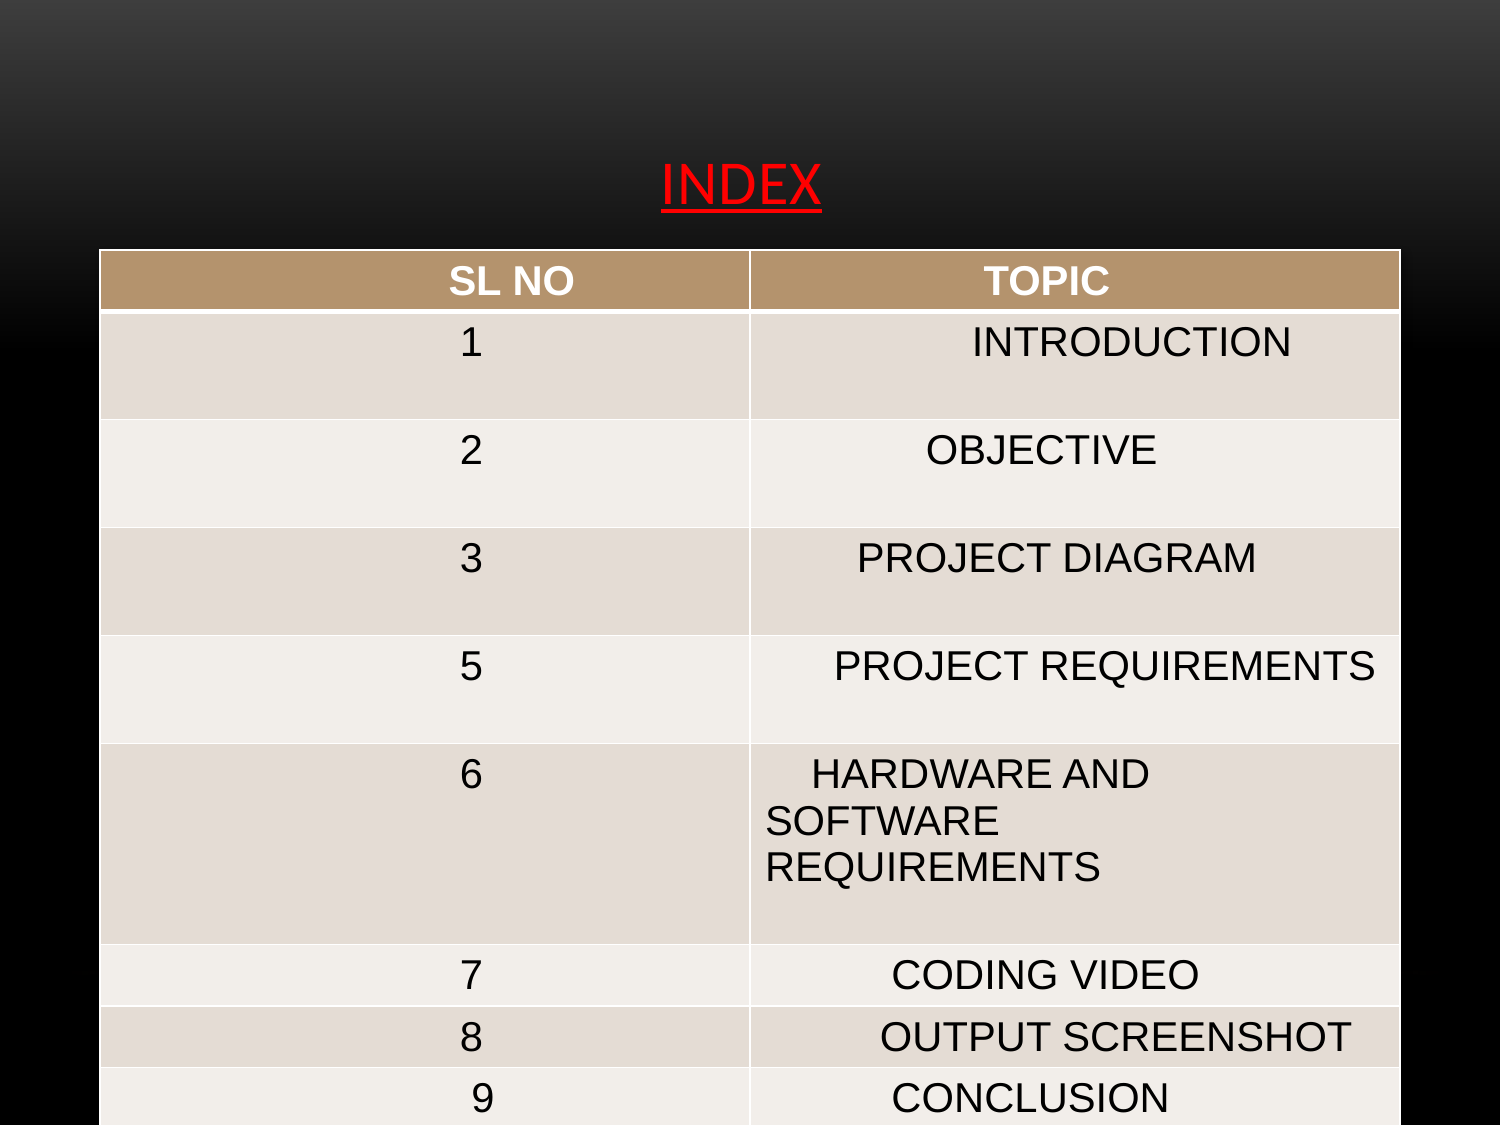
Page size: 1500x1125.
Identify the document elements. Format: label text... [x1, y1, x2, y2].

table_cell 7 [101, 945, 749, 1005]
table_cell HARDWARE AND SOFTWARE REQUIREMENTS [751, 744, 1399, 944]
table_cell 5 [101, 636, 749, 743]
table_cell 6 [101, 744, 749, 944]
title INDEX [125, 37, 1425, 225]
table_header TOPIC [751, 251, 1399, 309]
table_cell INTRODUCTION [751, 314, 1399, 419]
table_header SL NO [101, 251, 749, 309]
table_cell 8 [101, 1007, 749, 1067]
table_cell 1 [101, 314, 749, 419]
table_cell 3 [101, 528, 749, 635]
table_cell PROJECT REQUIREMENTS [751, 636, 1399, 743]
table_cell 2 [101, 420, 749, 527]
table_cell OBJECTIVE [751, 420, 1399, 527]
table_cell 9 [101, 1068, 749, 1125]
picture [0, 0, 1500, 1125]
table_cell CONCLUSION [751, 1068, 1399, 1125]
table_cell PROJECT DIAGRAM [751, 528, 1399, 635]
table_cell OUTPUT SCREENSHOT [751, 1007, 1399, 1067]
table_cell CODING VIDEO [751, 945, 1399, 1005]
